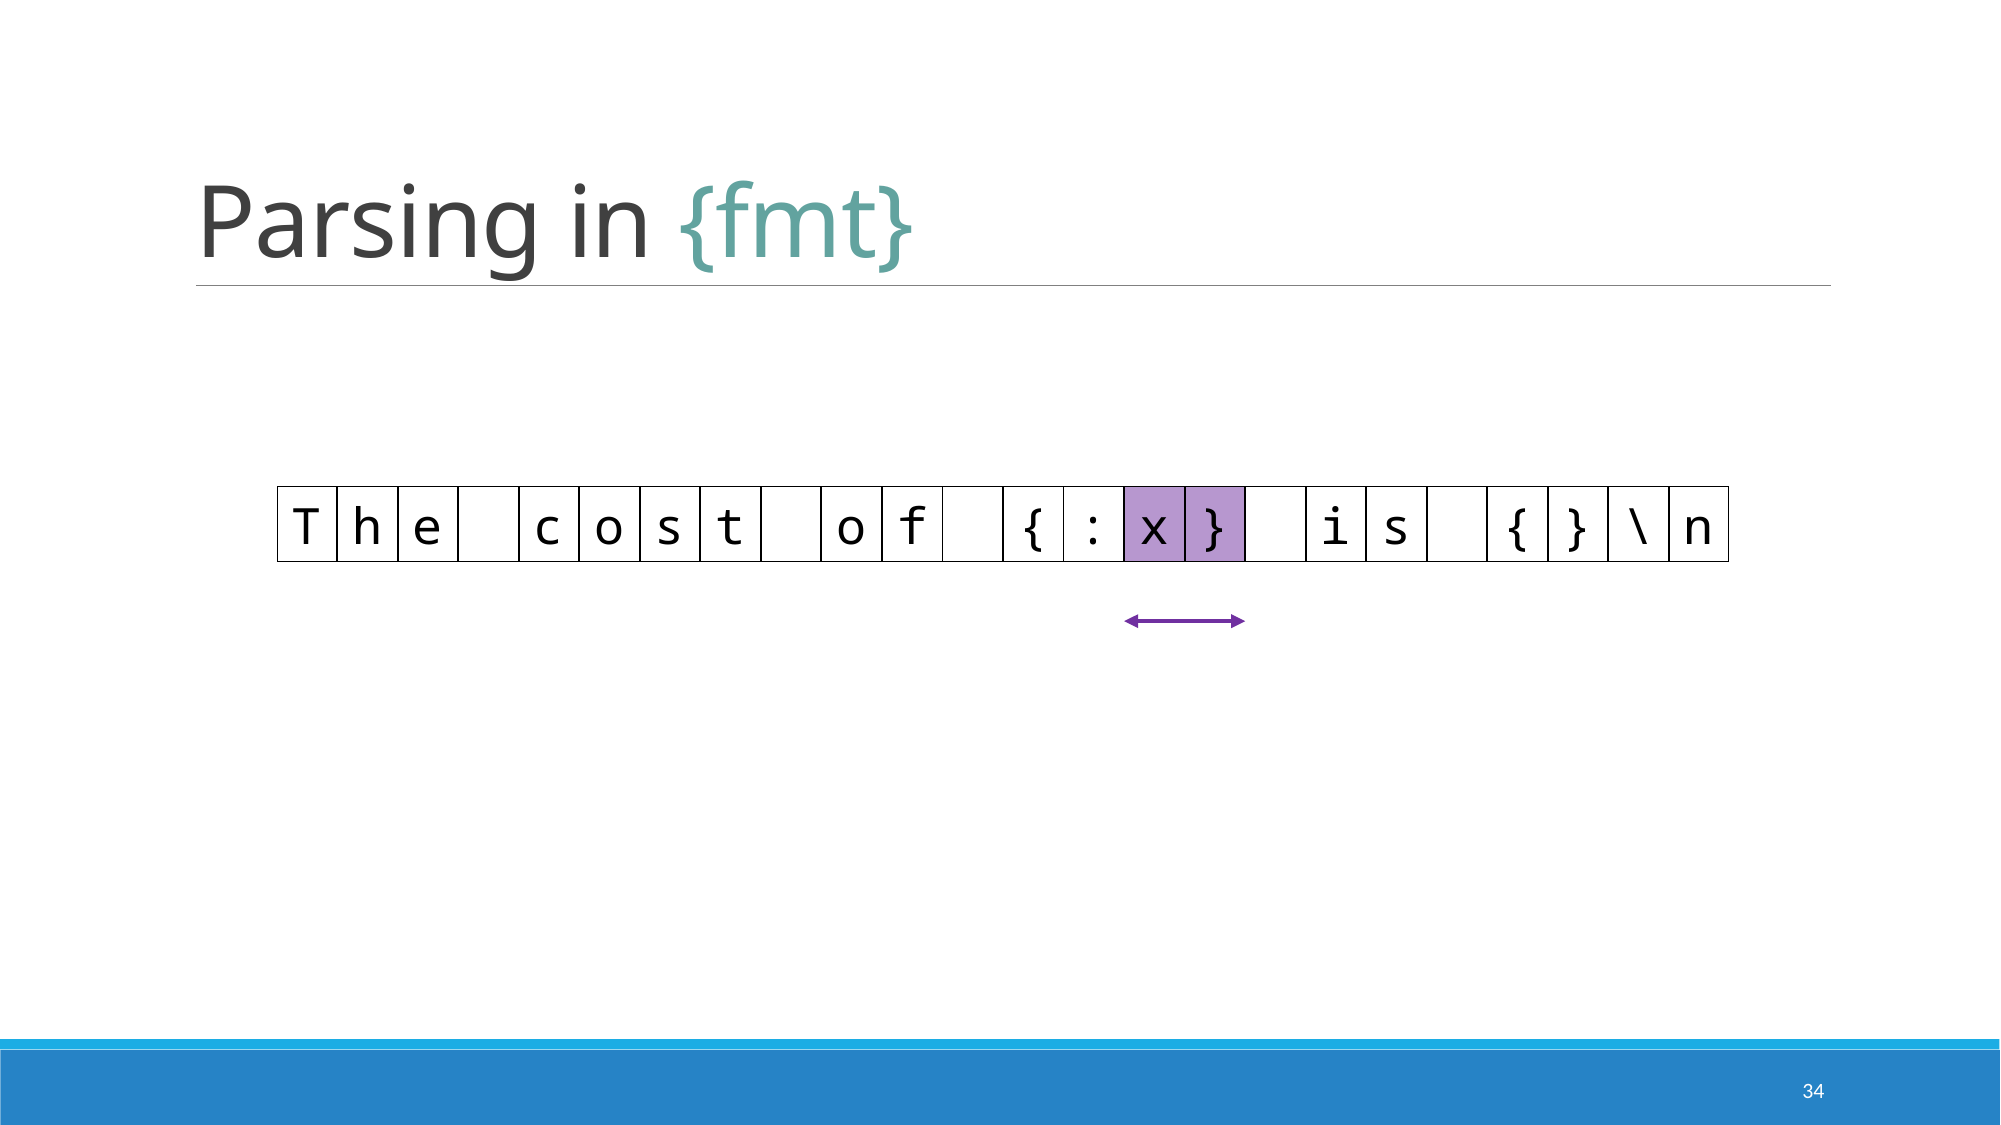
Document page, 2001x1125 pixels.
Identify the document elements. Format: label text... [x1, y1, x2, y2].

text_box s [1366, 486, 1427, 562]
title Parsing in {fmt} [180, 47, 1830, 285]
slide_number 34 [1624, 1059, 1840, 1120]
text_box o [579, 486, 640, 562]
text_box [458, 486, 519, 562]
text_box [942, 486, 1003, 562]
text_box n [1669, 486, 1729, 562]
text_box } [1548, 486, 1608, 562]
text_box s [640, 486, 700, 562]
text_box h [337, 486, 398, 562]
text_box f [882, 486, 942, 562]
text_box : [1063, 486, 1124, 562]
text_box i [1306, 486, 1366, 562]
text_box } [1185, 486, 1245, 562]
text_box { [1487, 486, 1548, 562]
text_box t [700, 486, 761, 562]
text_box \ [1608, 486, 1669, 562]
text_box [1427, 486, 1487, 562]
text_box o [821, 486, 882, 562]
text_box T [277, 486, 337, 562]
text_box x [1124, 486, 1185, 562]
text_box { [1003, 486, 1063, 562]
text_box e [398, 486, 458, 562]
text_box c [519, 486, 579, 562]
text_box [1245, 486, 1306, 562]
text_box [761, 486, 821, 562]
